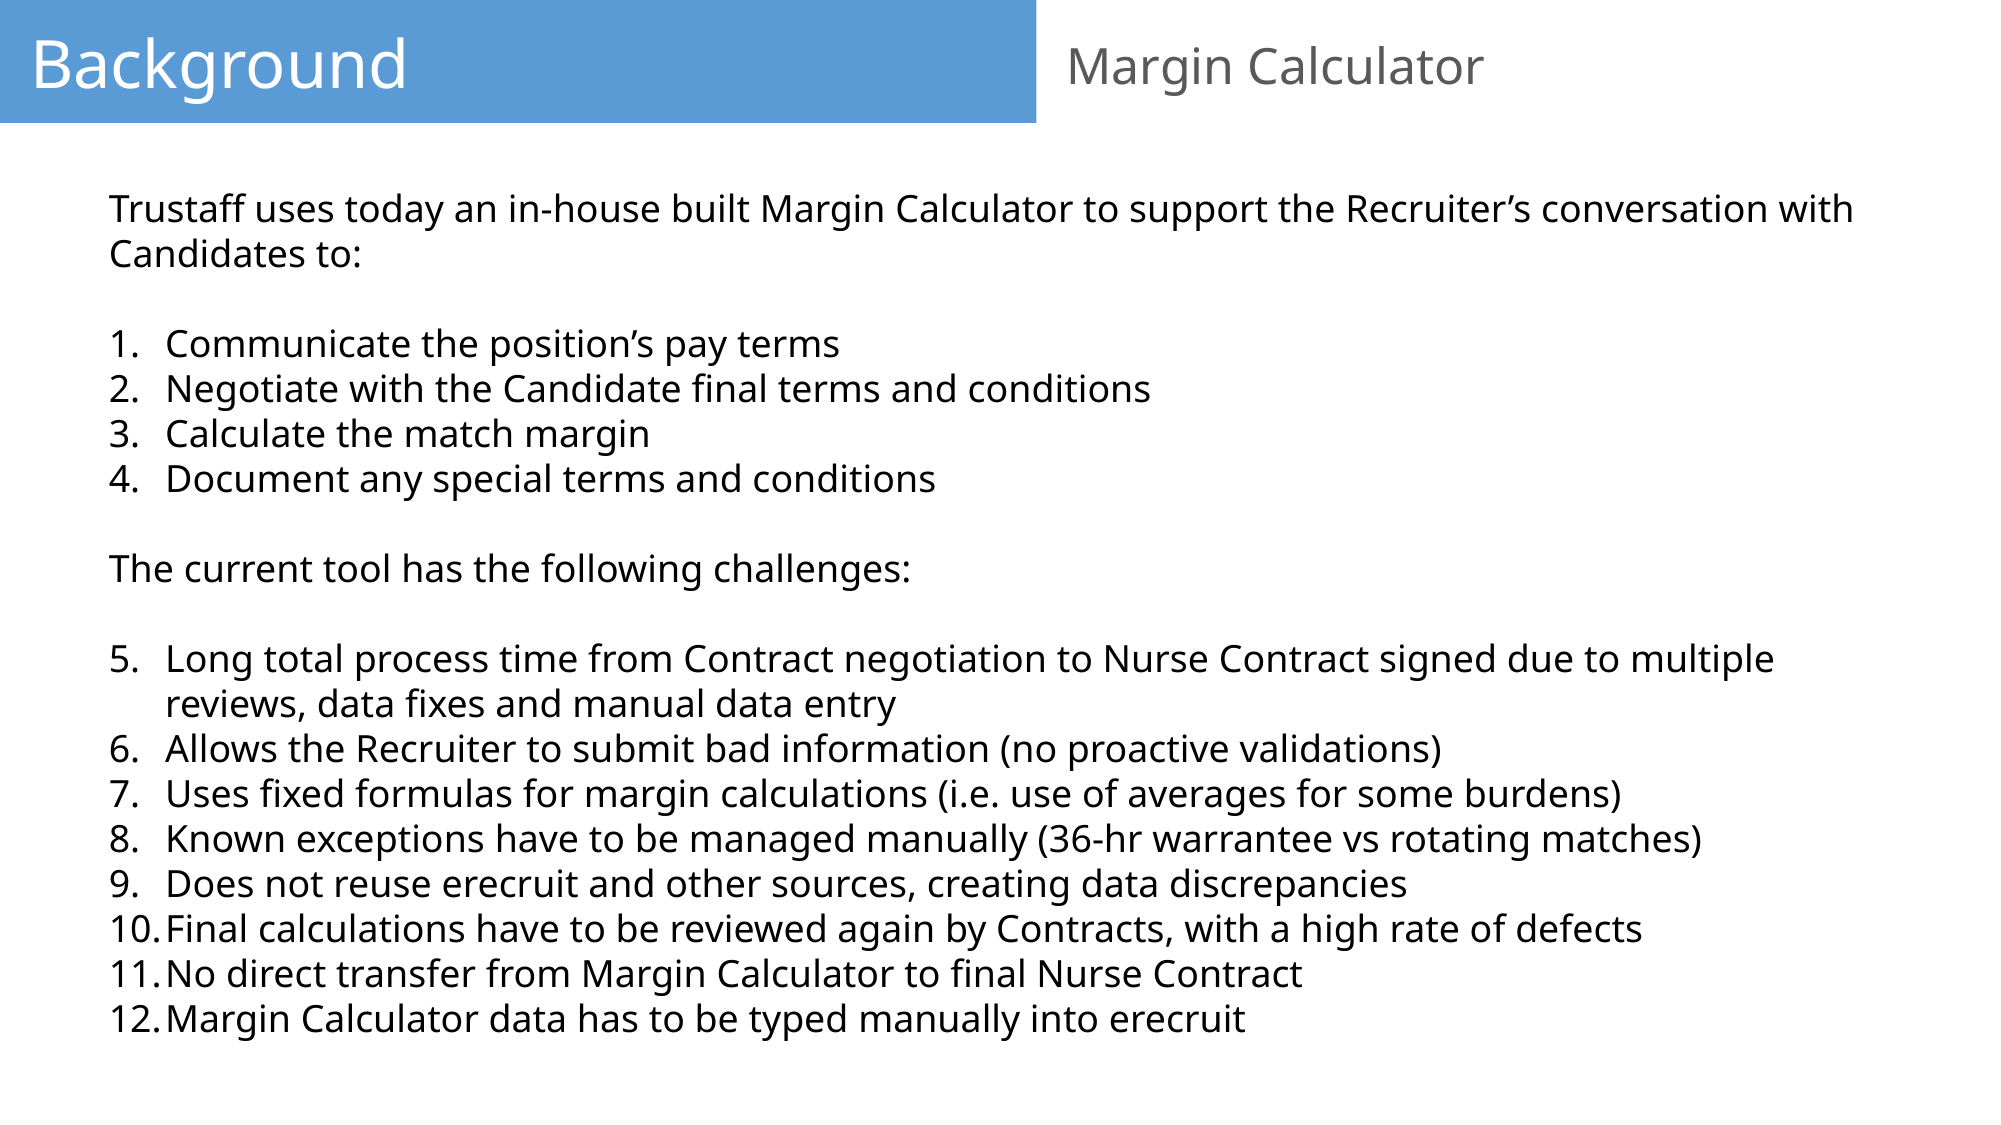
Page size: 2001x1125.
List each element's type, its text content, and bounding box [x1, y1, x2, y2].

list Margin Calculator [1036, 0, 2000, 123]
title Background [0, 0, 1036, 123]
text_box Trustaff uses today an in-house built Margin Calculator to support the Recruiter’s conversation with Candidates to: Communicate the position’s pay terms Negotiate with the Candidate final terms and conditions Calculate the match margin Document any special terms and conditions The current tool has the following challenges: Long total process time from Contract negotiation to Nurse Contract signed due to multiple reviews, data fixes and manual data entry Allows the Recruiter to submit bad information (no proactive validations) Uses fixed formulas for margin calculations (i.e. use of averages for some burdens) Known exceptions have to be managed manually (36-hr warrantee vs rotating matches) Does not reuse erecruit and other sources, creating data discrepancies Final calculations have to be reviewed again by Contracts, with a high rate of defects No direct transfer from Margin Calculator to final Nurse Contract Margin Calculator data has to be typed manually into erecruit [94, 177, 1940, 1048]
